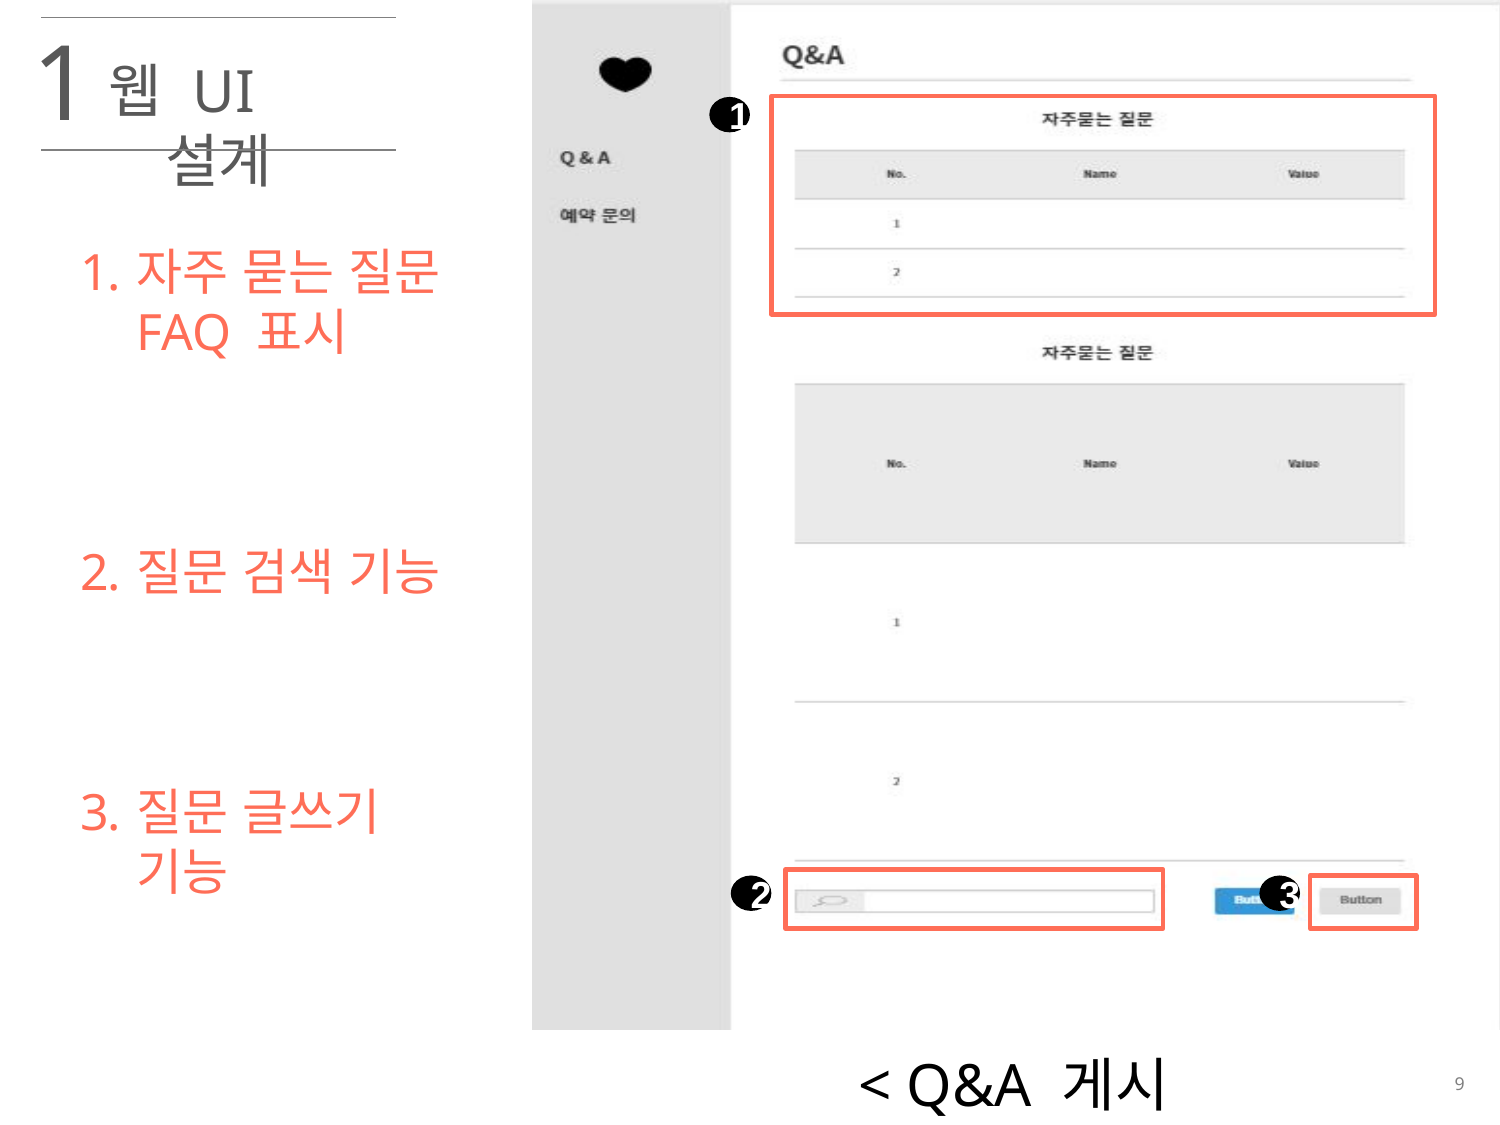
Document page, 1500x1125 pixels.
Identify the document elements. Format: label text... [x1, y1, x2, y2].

text_box 1 [17, 8, 113, 149]
text_box < Q&A 게시판 > [800, 1040, 1226, 1125]
text_box 웹 UI 설계 [94, 156, 396, 202]
text_box 웹 UI 설계 [113, 46, 396, 149]
picture [531, 0, 1500, 1030]
text_box 자주 묻는 질문 FAQ 표시 질문 검색 기능 질문 글쓰기 기능 [65, 232, 485, 908]
